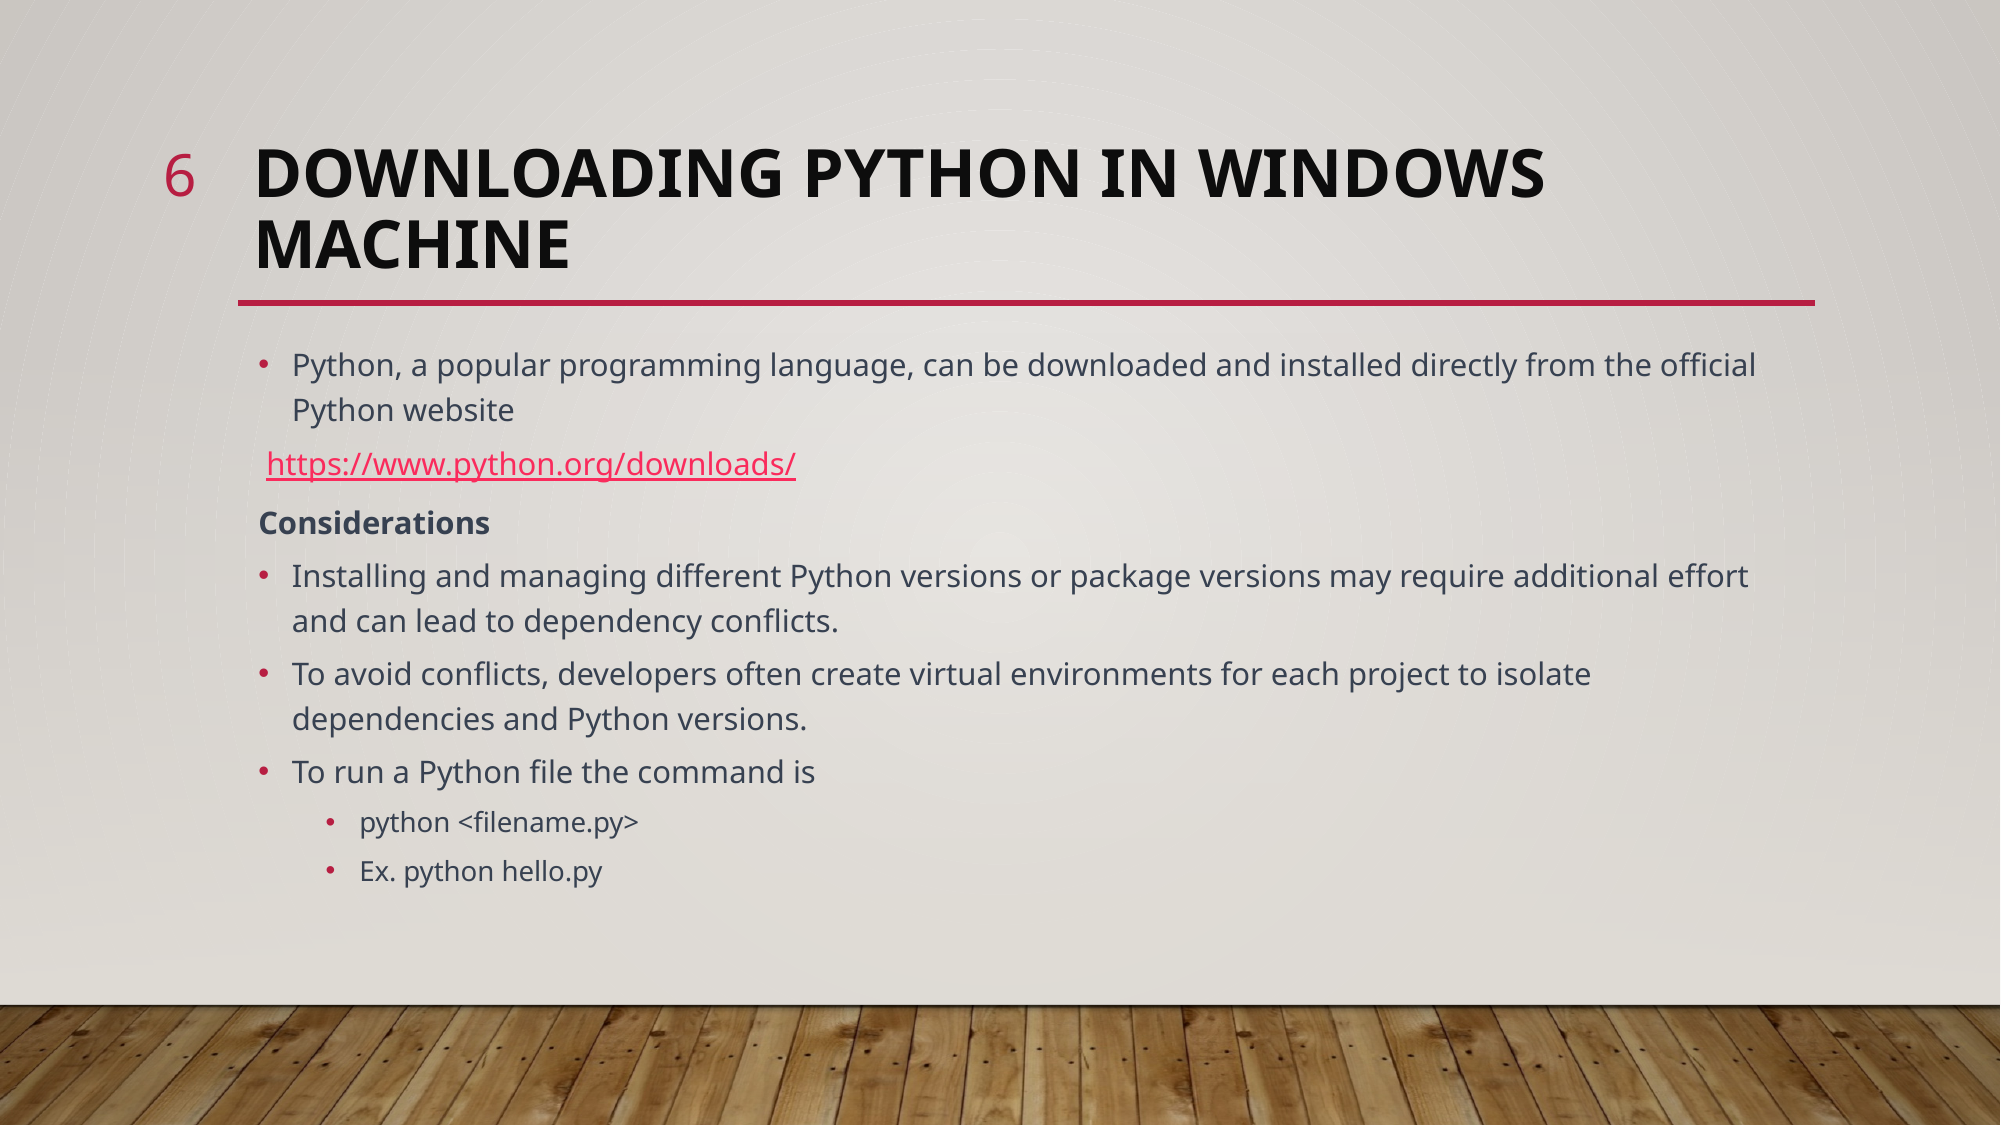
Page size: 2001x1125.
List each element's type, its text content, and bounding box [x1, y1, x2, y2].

title Downloading Python in Windows Machine [238, 131, 1814, 305]
list Python, a popular programming language, can be downloaded and installed directly from the official Python website https://www.python.org/downloads/ Considerations Installing and managing different Python versions or package versions may require additional effort and can lead to dependency conflicts. To avoid conflicts, developers often create virtual environments for each project to isolate dependencies and Python versions. To run a Python file the command is python <filename.py> Ex. python hello.py [176, 330, 1814, 897]
picture [0, 1005, 2000, 1125]
slide_number 6 [78, 131, 212, 214]
